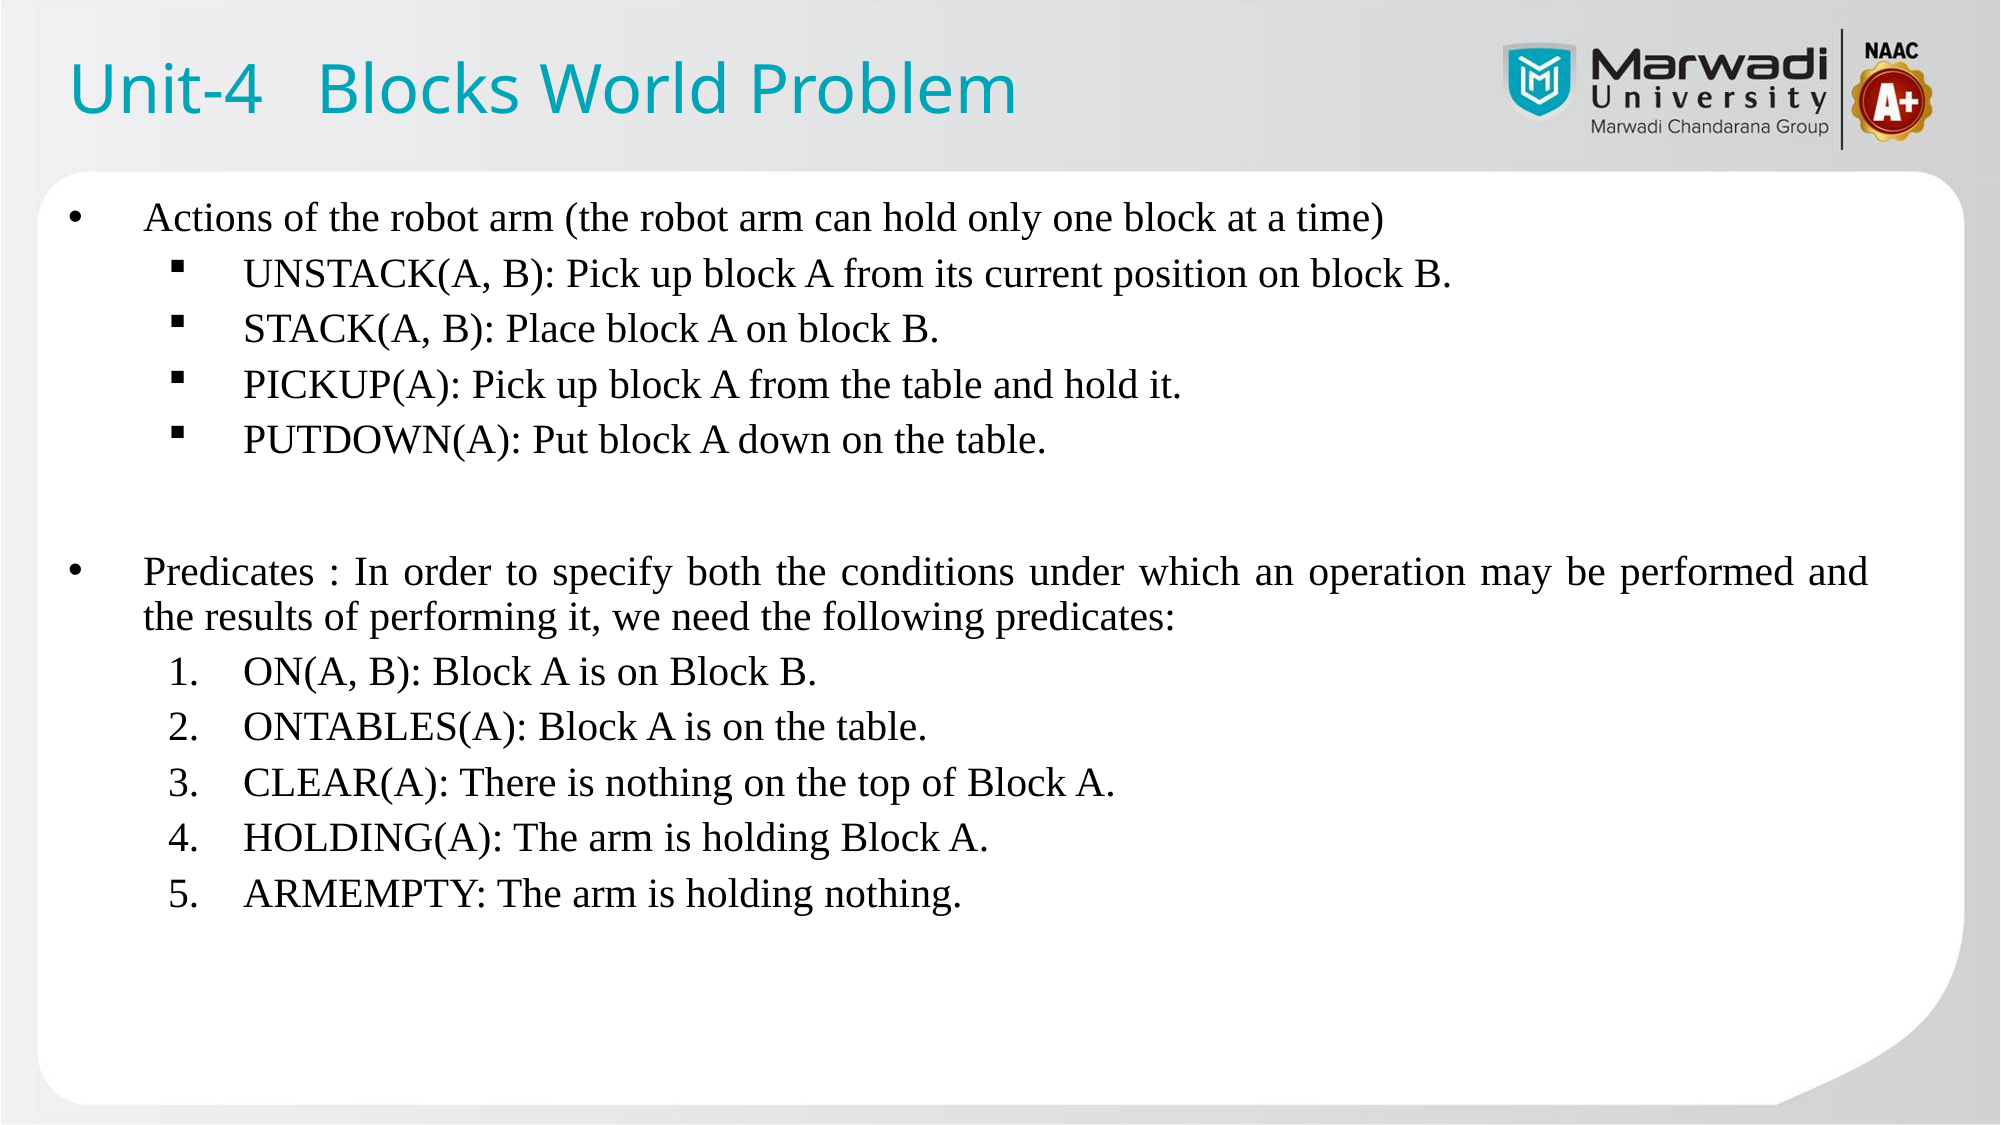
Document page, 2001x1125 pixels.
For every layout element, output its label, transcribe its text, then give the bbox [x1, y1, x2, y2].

picture [0, 0, 2001, 1125]
text_box Actions of the robot arm (the robot arm can hold only one block at a time) UNSTACK(A, B): Pick up block A from its current position on block B. STACK(A, B): Place block A on block B. PICKUP(A): Pick up block A from the table and hold it. PUTDOWN(A): Put block A down on the table. Predicates : In order to specify both the conditions under which an operation may be performed and the results of performing it, we need the following predicates: ON(A, B): Block A is on Block B. ONTABLES(A): Block A is on the table. CLEAR(A): There is nothing on the top of Block A. HOLDING(A): The arm is holding Block A. ARMEMPTY: The arm is holding nothing. [53, 180, 1886, 1074]
text_box Unit-4 Blocks World Problem [53, 30, 1452, 143]
